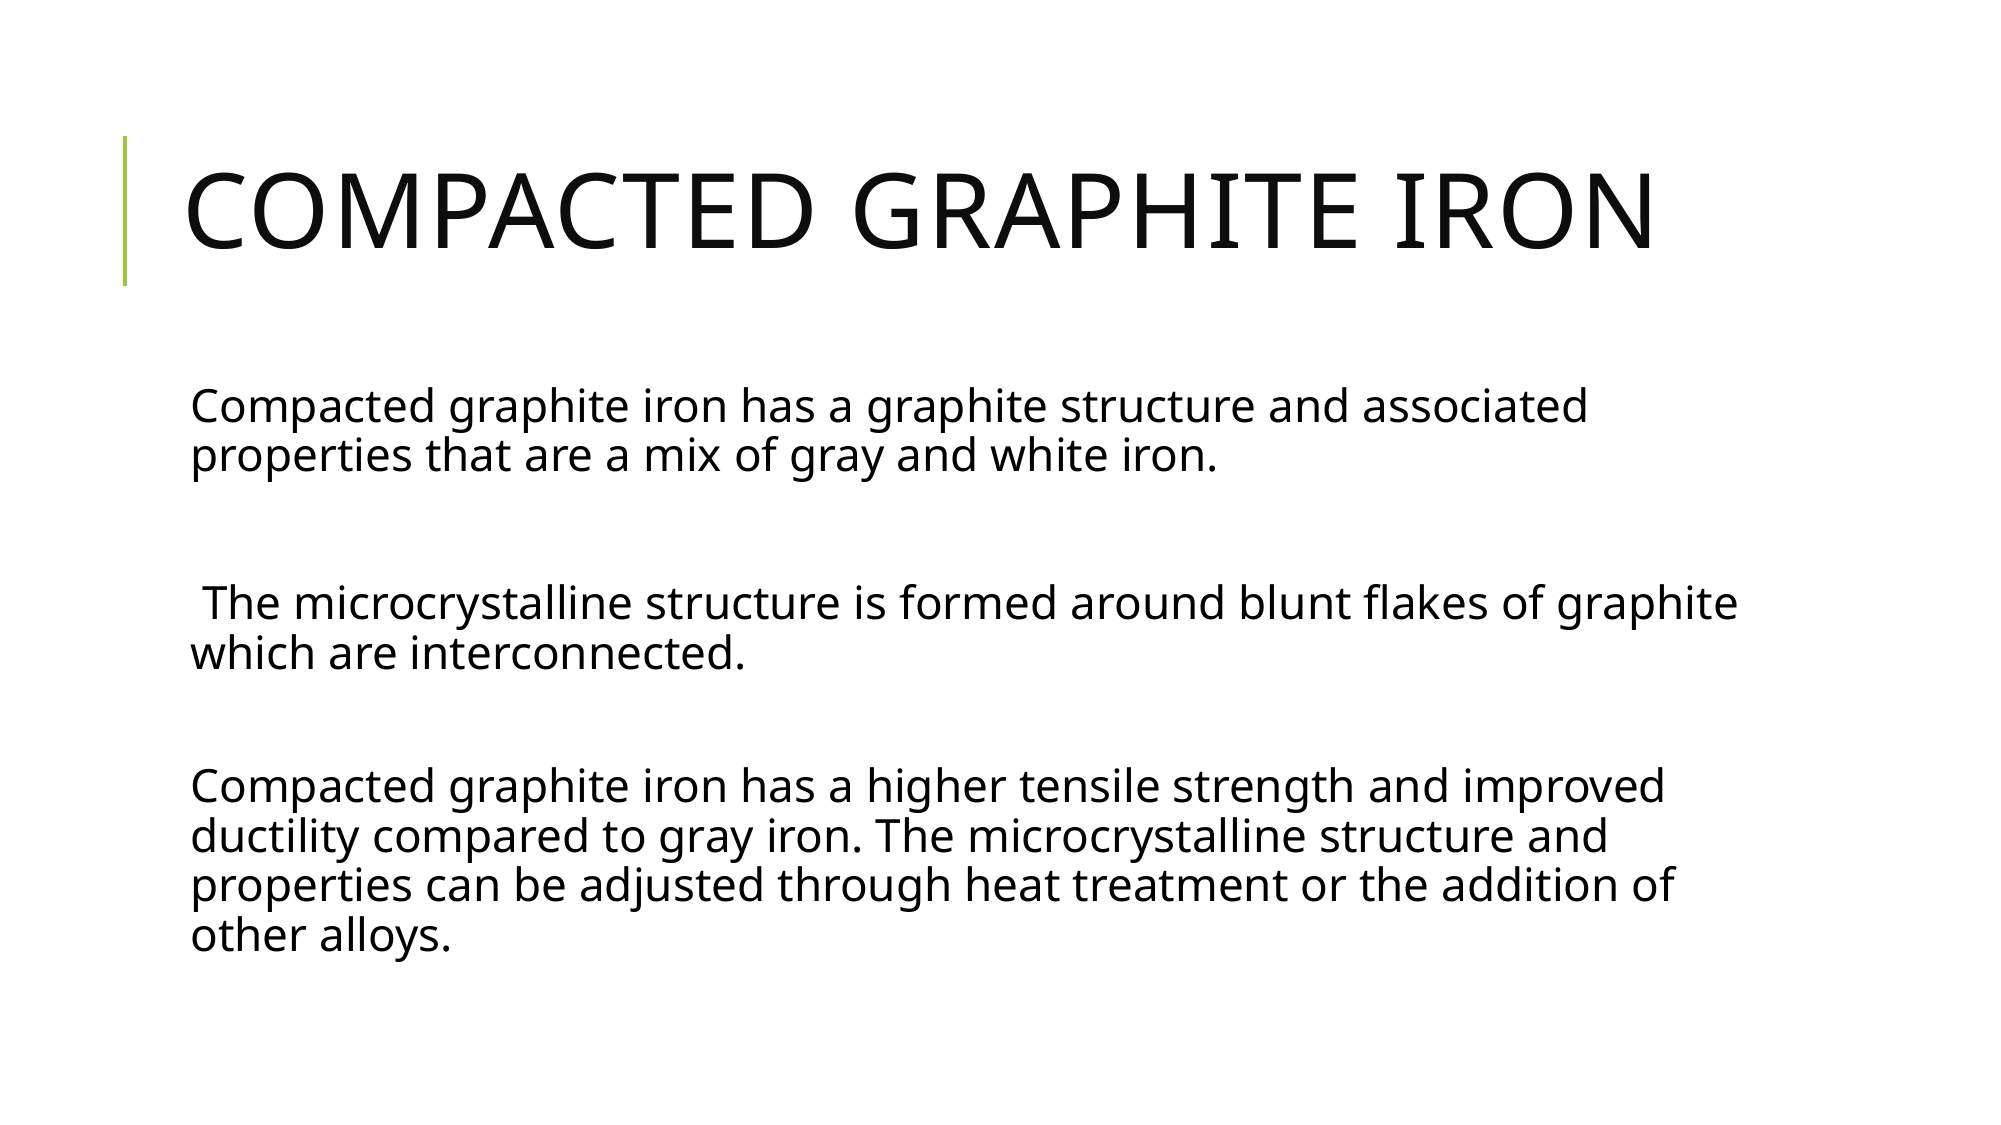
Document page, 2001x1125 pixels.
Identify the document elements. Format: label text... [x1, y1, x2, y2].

title Compacted graphite iron [168, 96, 1763, 342]
list Compacted graphite iron has a graphite structure and associated properties that are a mix of gray and white iron. The microcrystalline structure is formed around blunt flakes of graphite which are interconnected. Compacted graphite iron has a higher tensile strength and improved ductility compared to gray iron. The microcrystalline structure and properties can be adjusted through heat treatment or the addition of other alloys. [168, 375, 1763, 1035]
